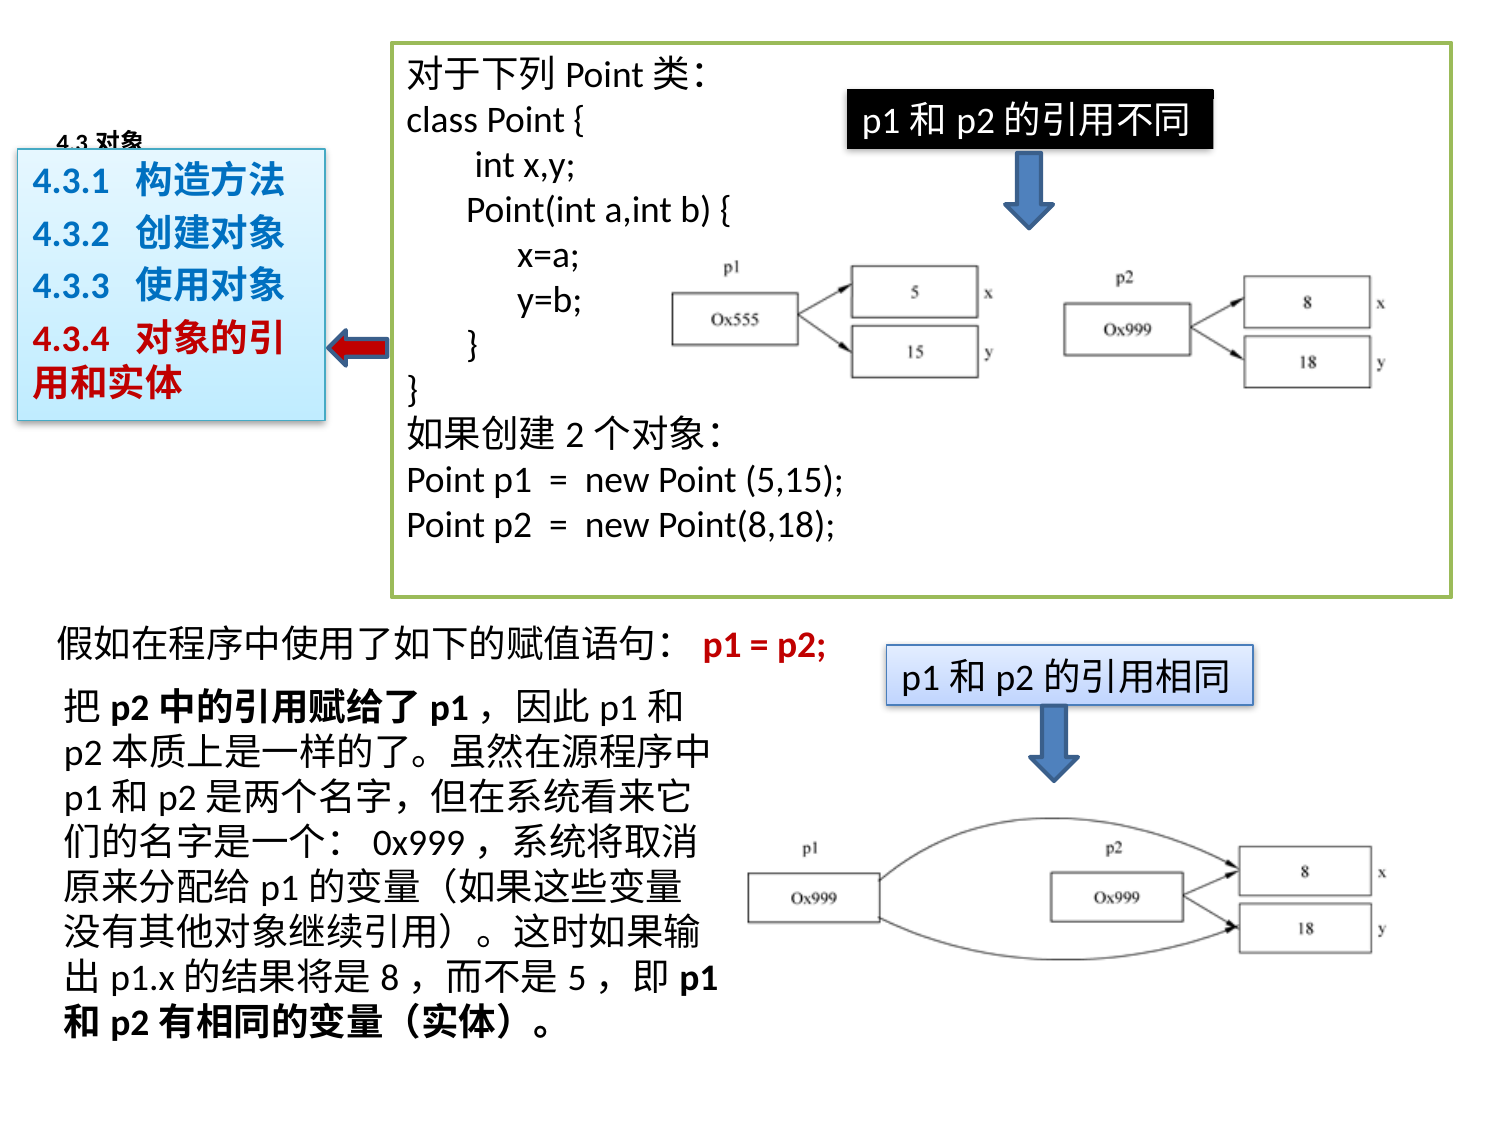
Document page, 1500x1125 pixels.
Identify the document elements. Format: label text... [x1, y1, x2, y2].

picture [740, 810, 1399, 971]
text_box [326, 328, 390, 368]
text_box 对于下列Point类： class Point { int x,y; Point(int a,int b) { x=a; y=b; } } 如果创建2个对象： Point p1 = new Point (5,15); Point p2 = new Point(8,18); [390, 41, 1453, 599]
picture [667, 249, 1394, 397]
list 4.3.1 构造方法 4.3.2 创建对象 4.3.3 使用对象 4.3.4 对象的引用和实体 [17, 148, 326, 421]
text_box [1003, 150, 1055, 231]
title 4.3 对象 [41, 117, 390, 217]
text_box [1028, 703, 1080, 784]
text_box 假如在程序中使用了如下的赋值语句：p1 = p2; [41, 612, 1354, 673]
text_box 把p2中的引用赋给了p1，因此p1和p2本质上是一样的了。虽然在源程序中p1和p2是两个名字，但在系统看来它们的名字是一个：0x999，系统将取消原来分配给p1的变量（如果这些变量没有其他对象继续引用）。这时如果输出p1.x的结果将是8，而不是5，即p1和p2有相同的变量（实体）。 [49, 675, 735, 1051]
text_box p1和p2的引用相同 [886, 644, 1254, 706]
text_box p1和p2的引用不同 [847, 89, 1214, 149]
